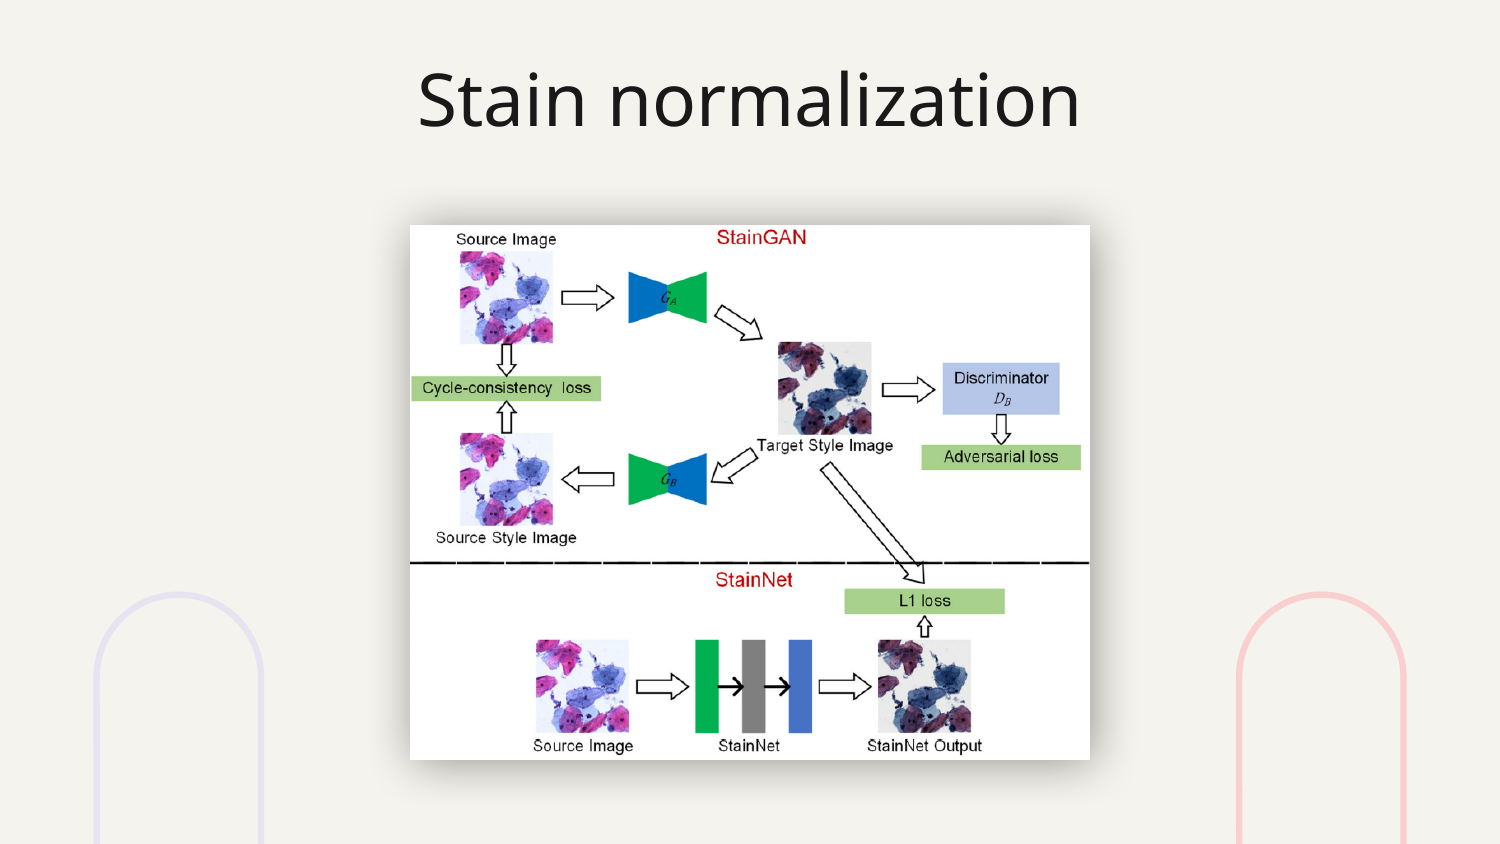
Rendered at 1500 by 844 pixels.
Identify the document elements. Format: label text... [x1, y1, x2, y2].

title Stain normalization [118, 38, 1382, 130]
picture [410, 224, 1090, 760]
